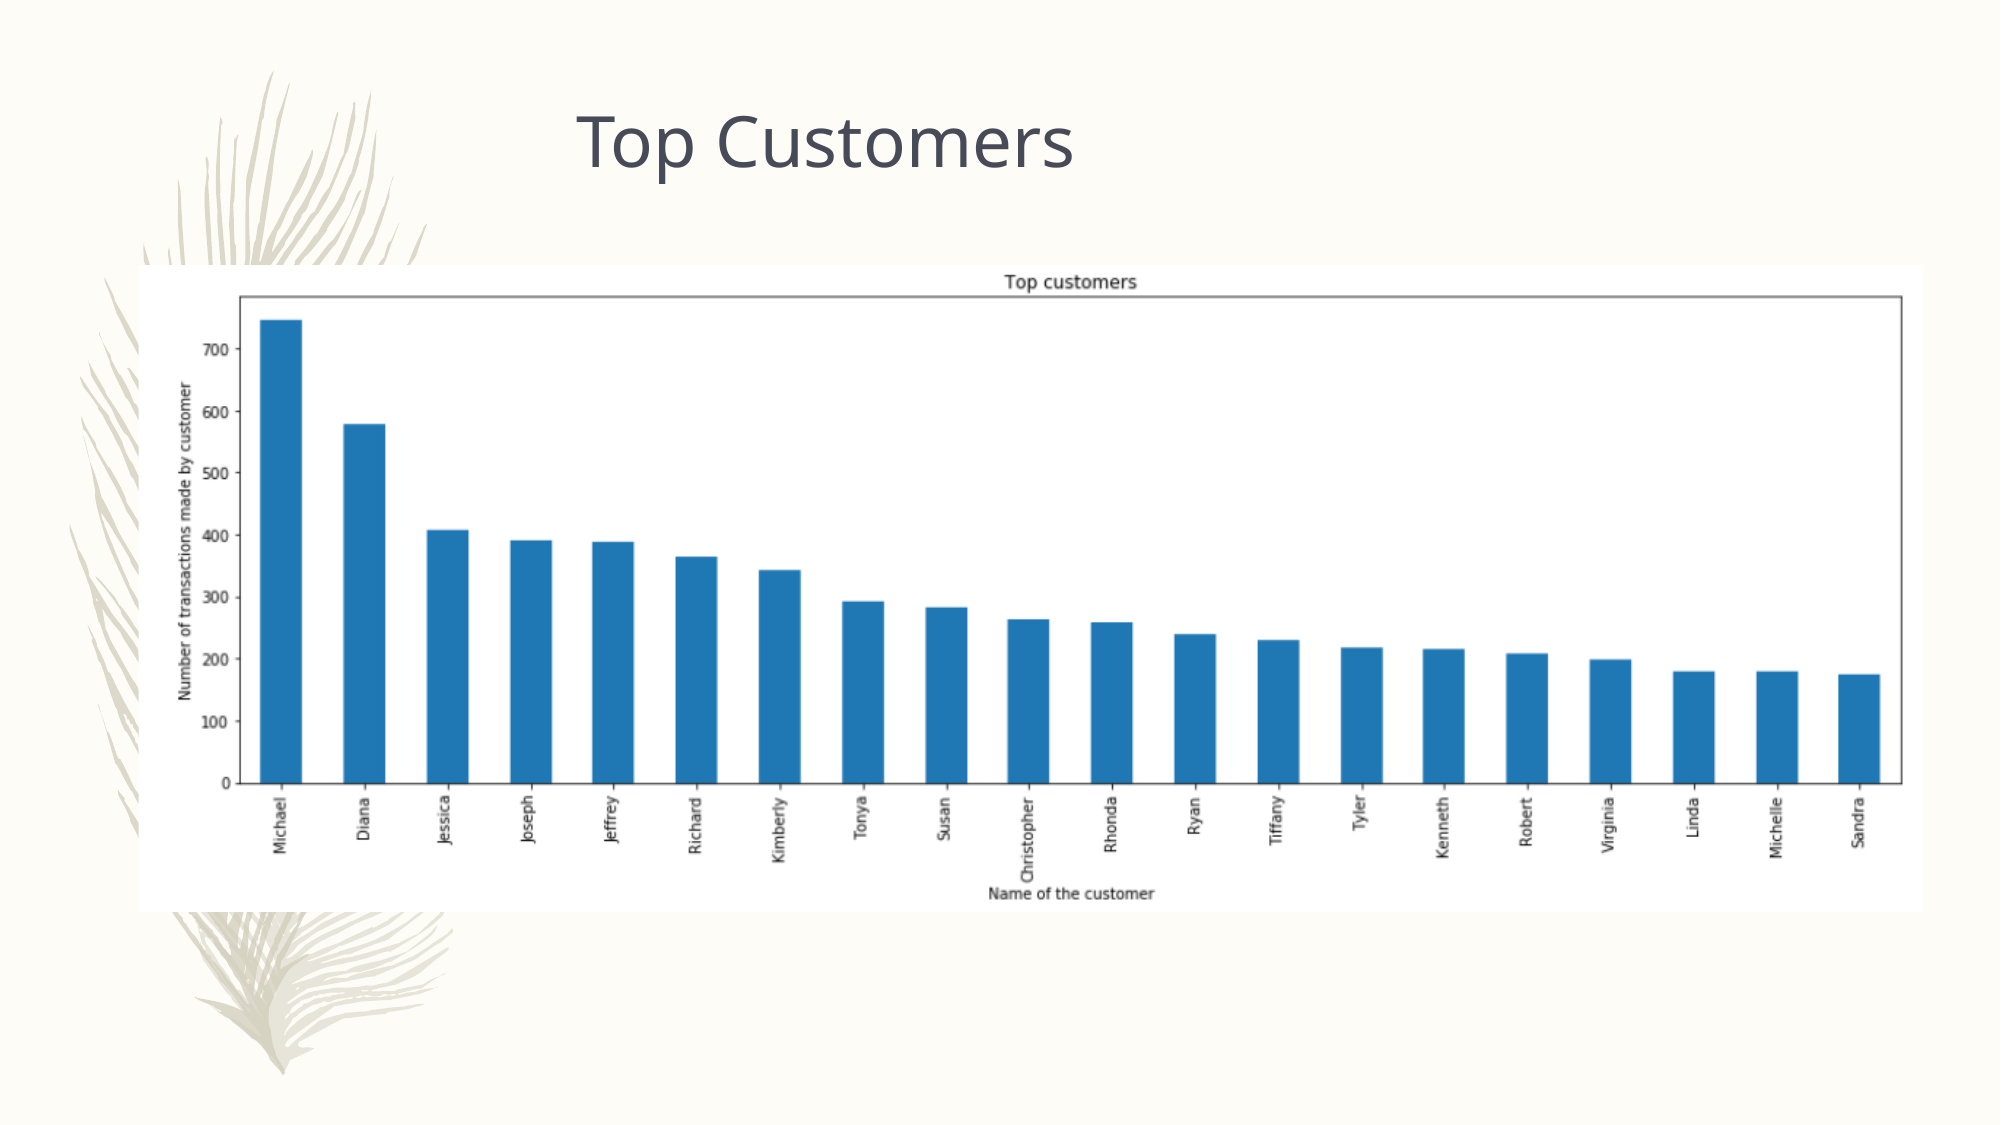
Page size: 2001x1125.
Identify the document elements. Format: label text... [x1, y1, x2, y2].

picture [138, 264, 1924, 912]
title Top Customers [561, 93, 1141, 207]
